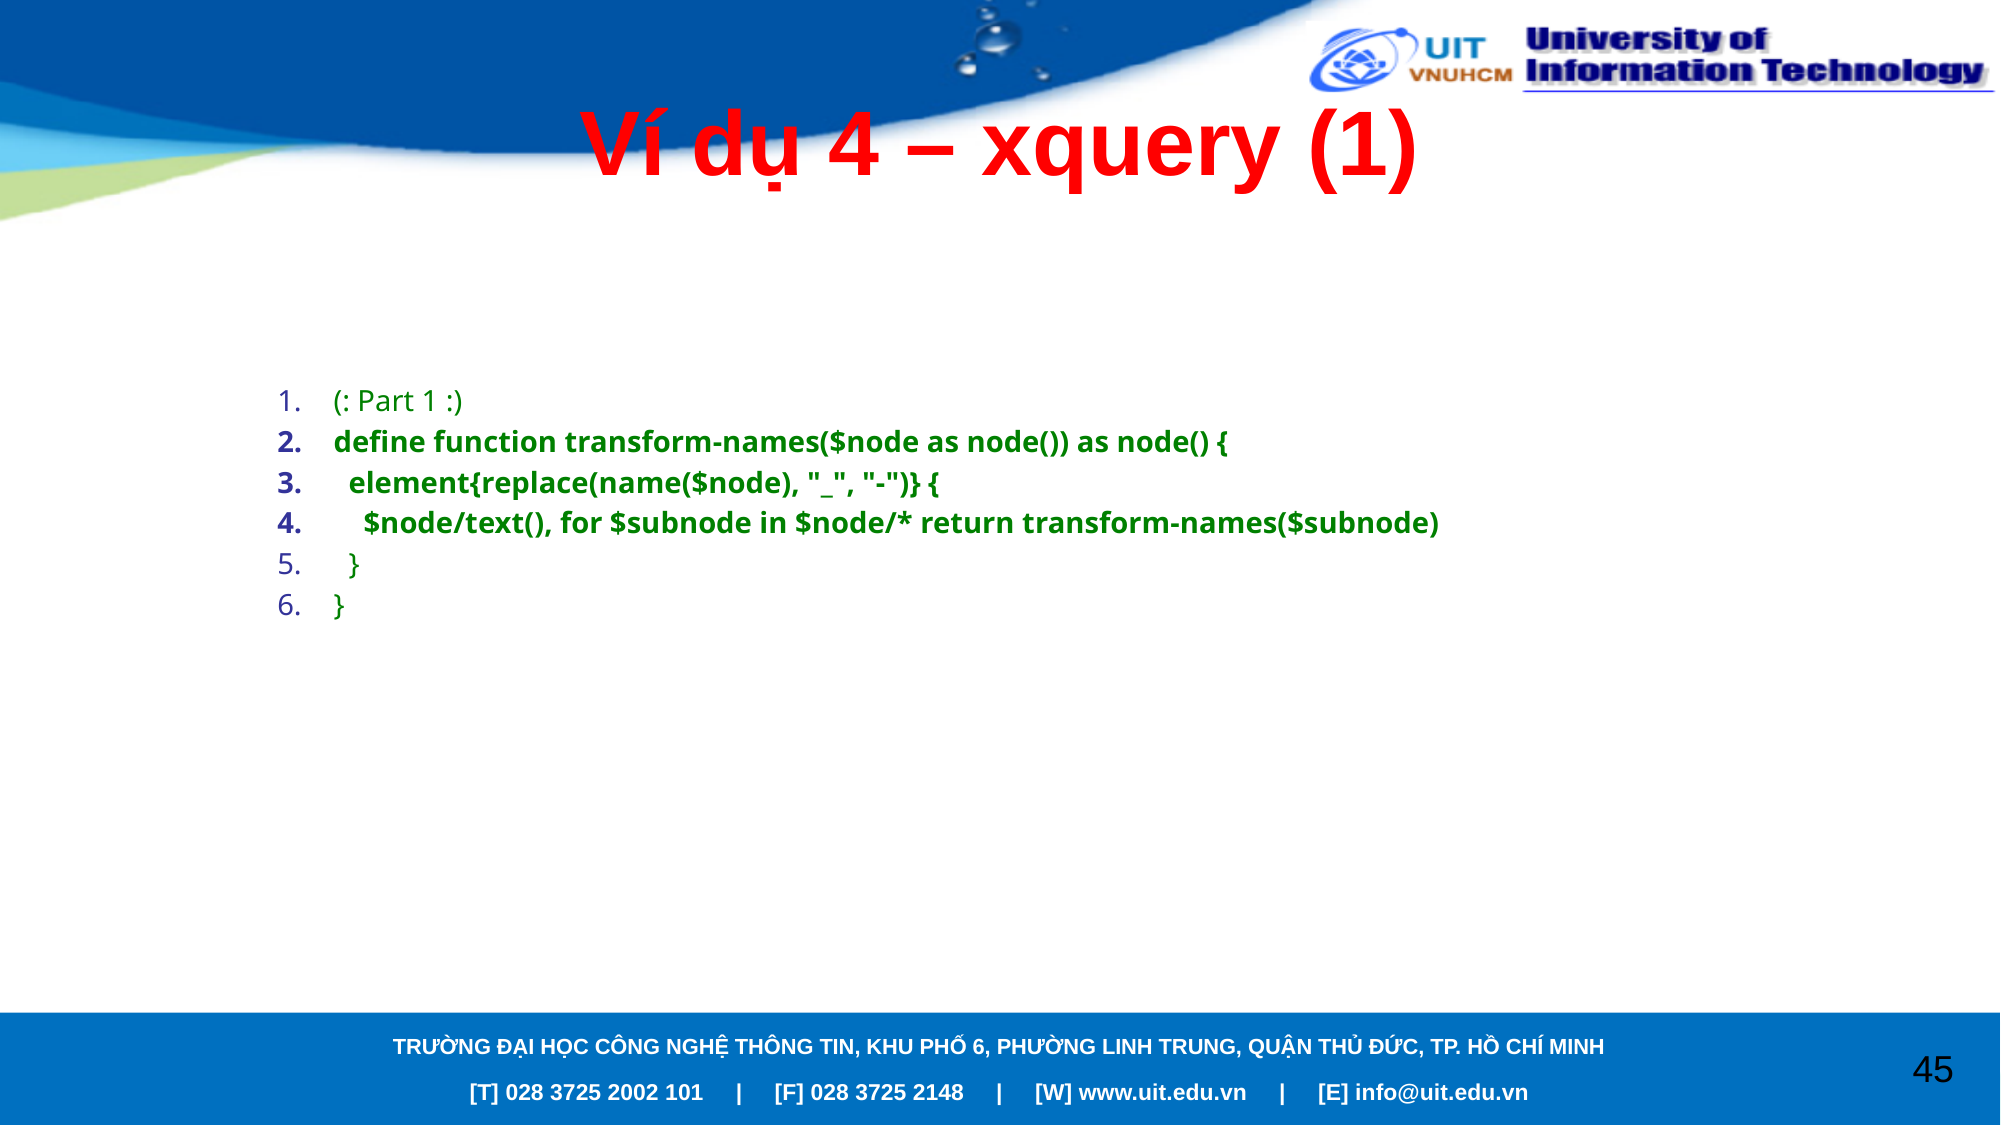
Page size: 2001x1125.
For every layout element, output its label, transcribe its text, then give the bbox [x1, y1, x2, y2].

text_box (: Part 1 :) define function transform-names($node as node()) as node() { element{replace(name($node), "_", "-")} { $node/text(), for $subnode in $node/* return transform-names($subnode) } } [262, 375, 1675, 629]
title Ví dụ 4 – xquery (1) [99, 45, 1900, 233]
picture [0, 0, 2001, 1125]
